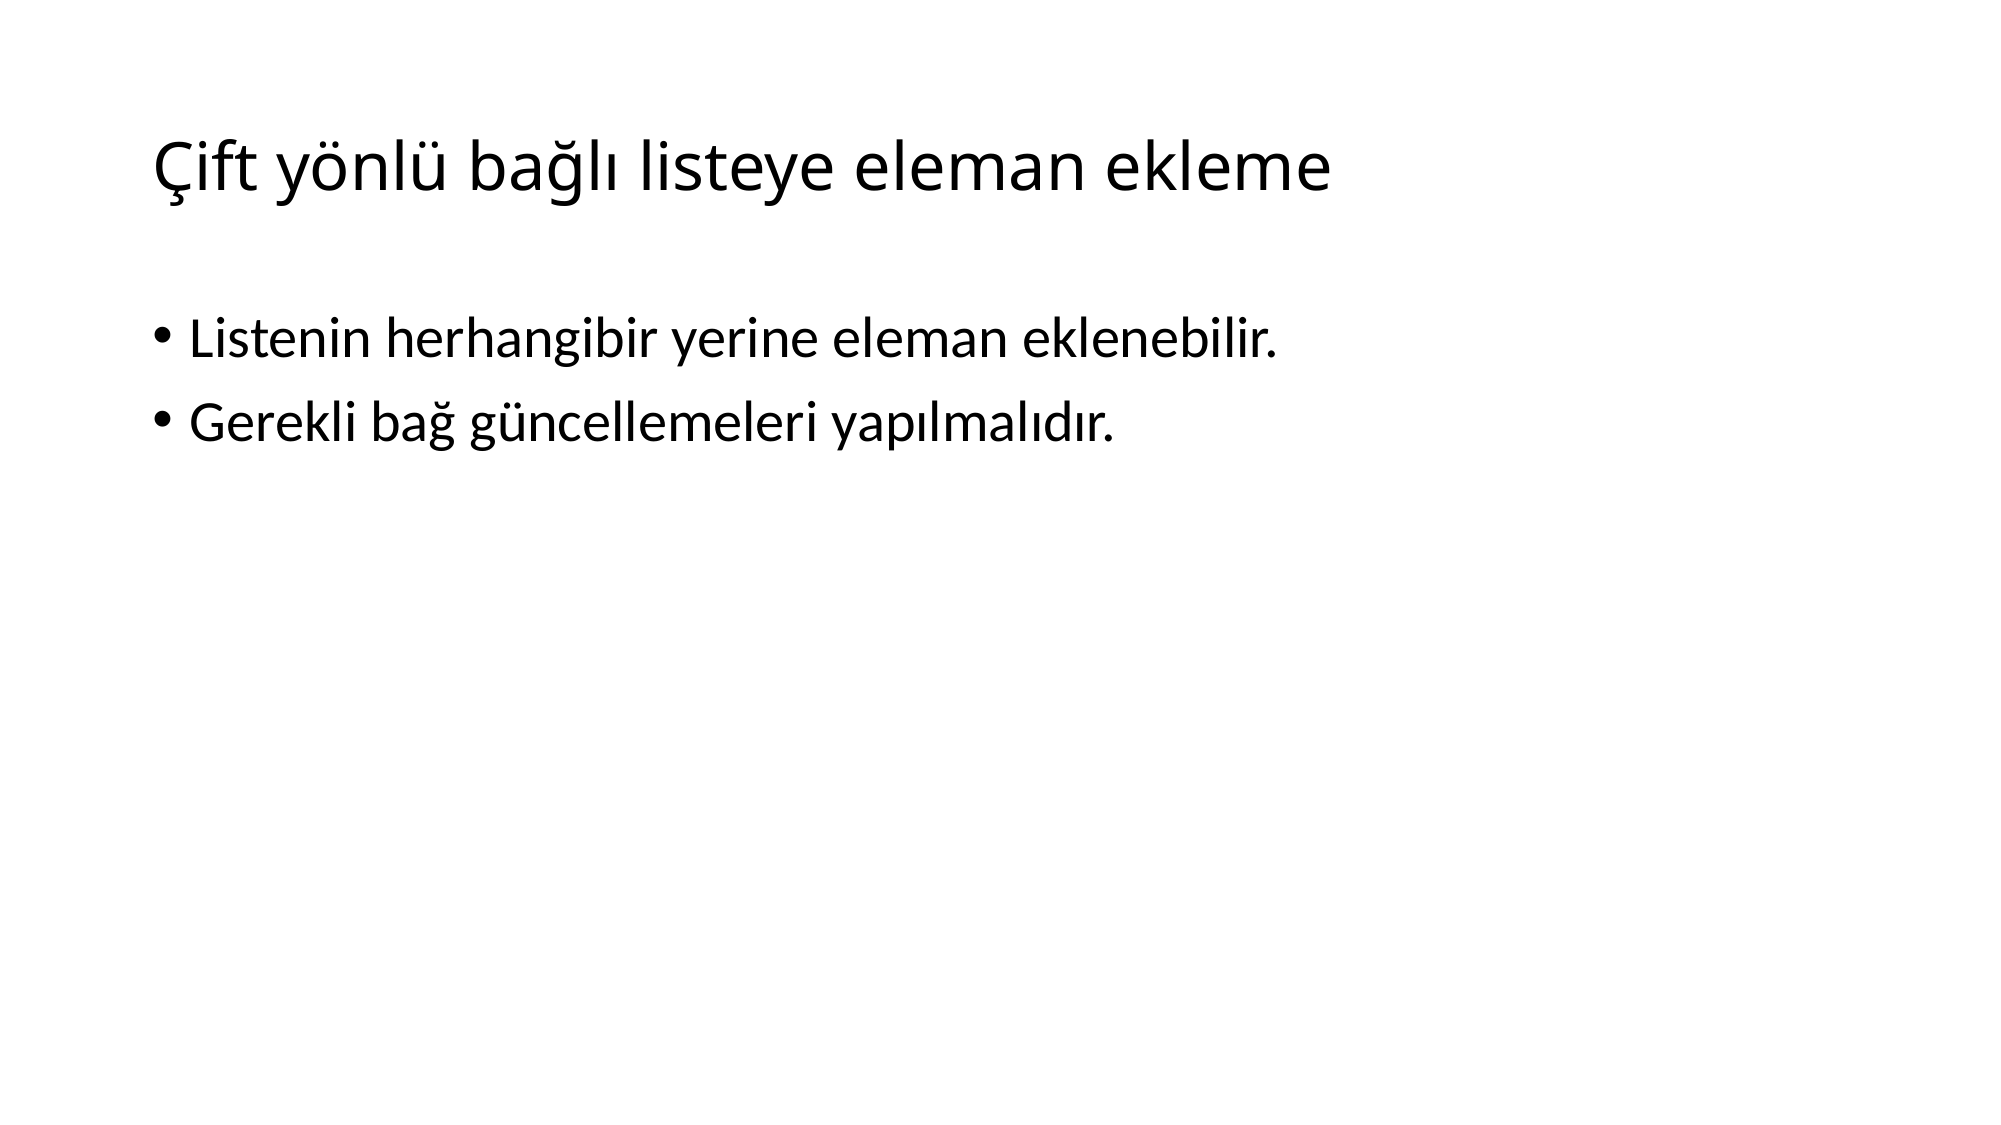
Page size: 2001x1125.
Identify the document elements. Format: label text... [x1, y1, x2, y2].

list Listenin herhangibir yerine eleman eklenebilir. Gerekli bağ güncellemeleri yapılmalıdır. [137, 299, 1863, 1014]
title Çift yönlü bağlı listeye eleman ekleme [137, 59, 1863, 278]
